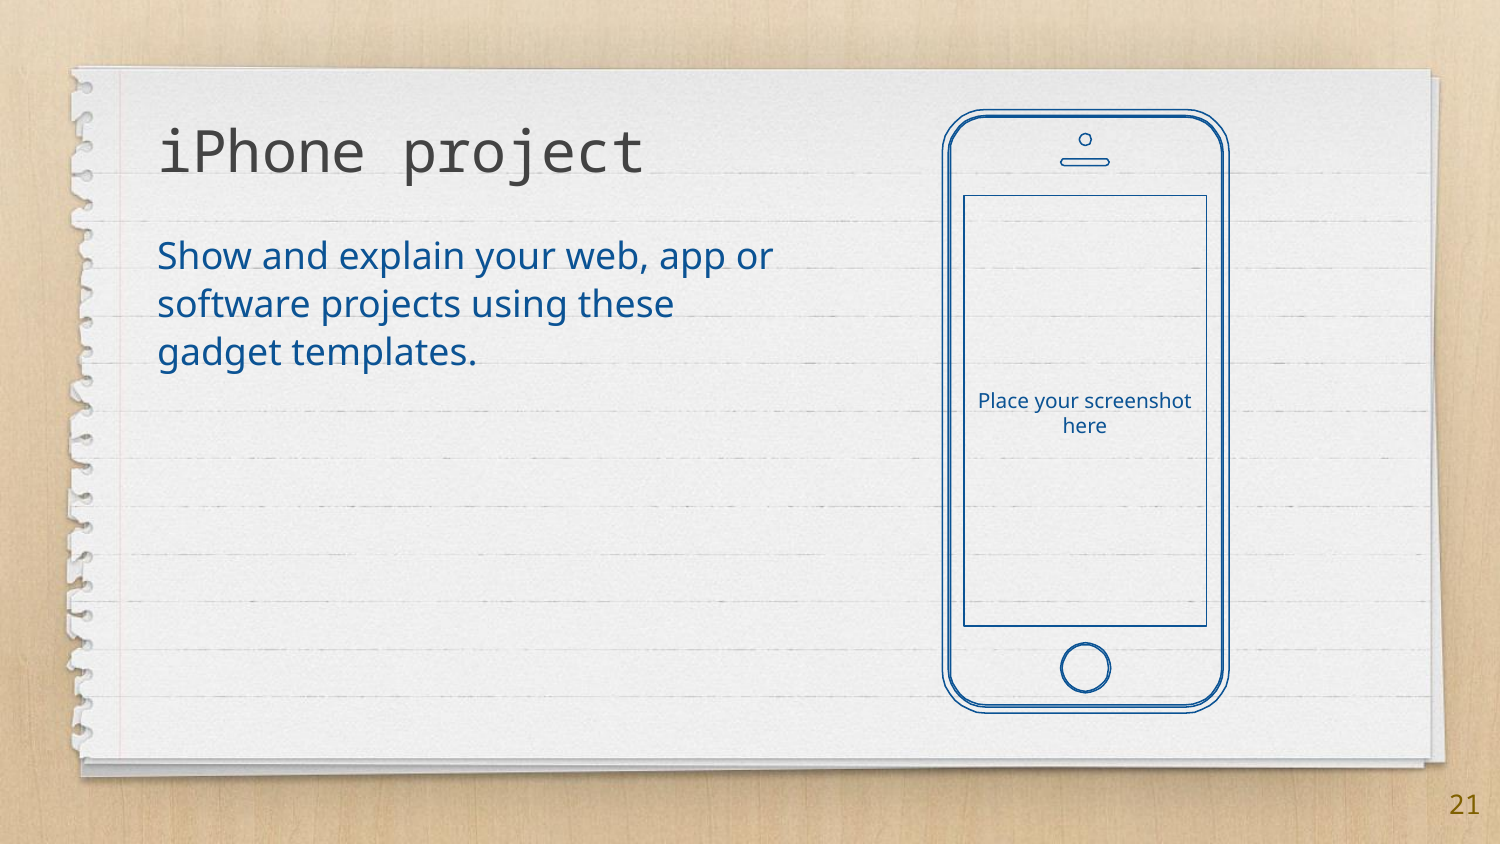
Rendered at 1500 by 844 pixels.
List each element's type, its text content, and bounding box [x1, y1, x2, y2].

text_box Place your screenshot here [962, 196, 1208, 630]
picture [0, 0, 1500, 844]
list Show and explain your web, app or software projects using these gadget templates. [142, 214, 795, 717]
slide_number ‹#› [1429, 767, 1500, 844]
title iPhone project [142, 58, 795, 200]
text_box [942, 109, 1230, 714]
